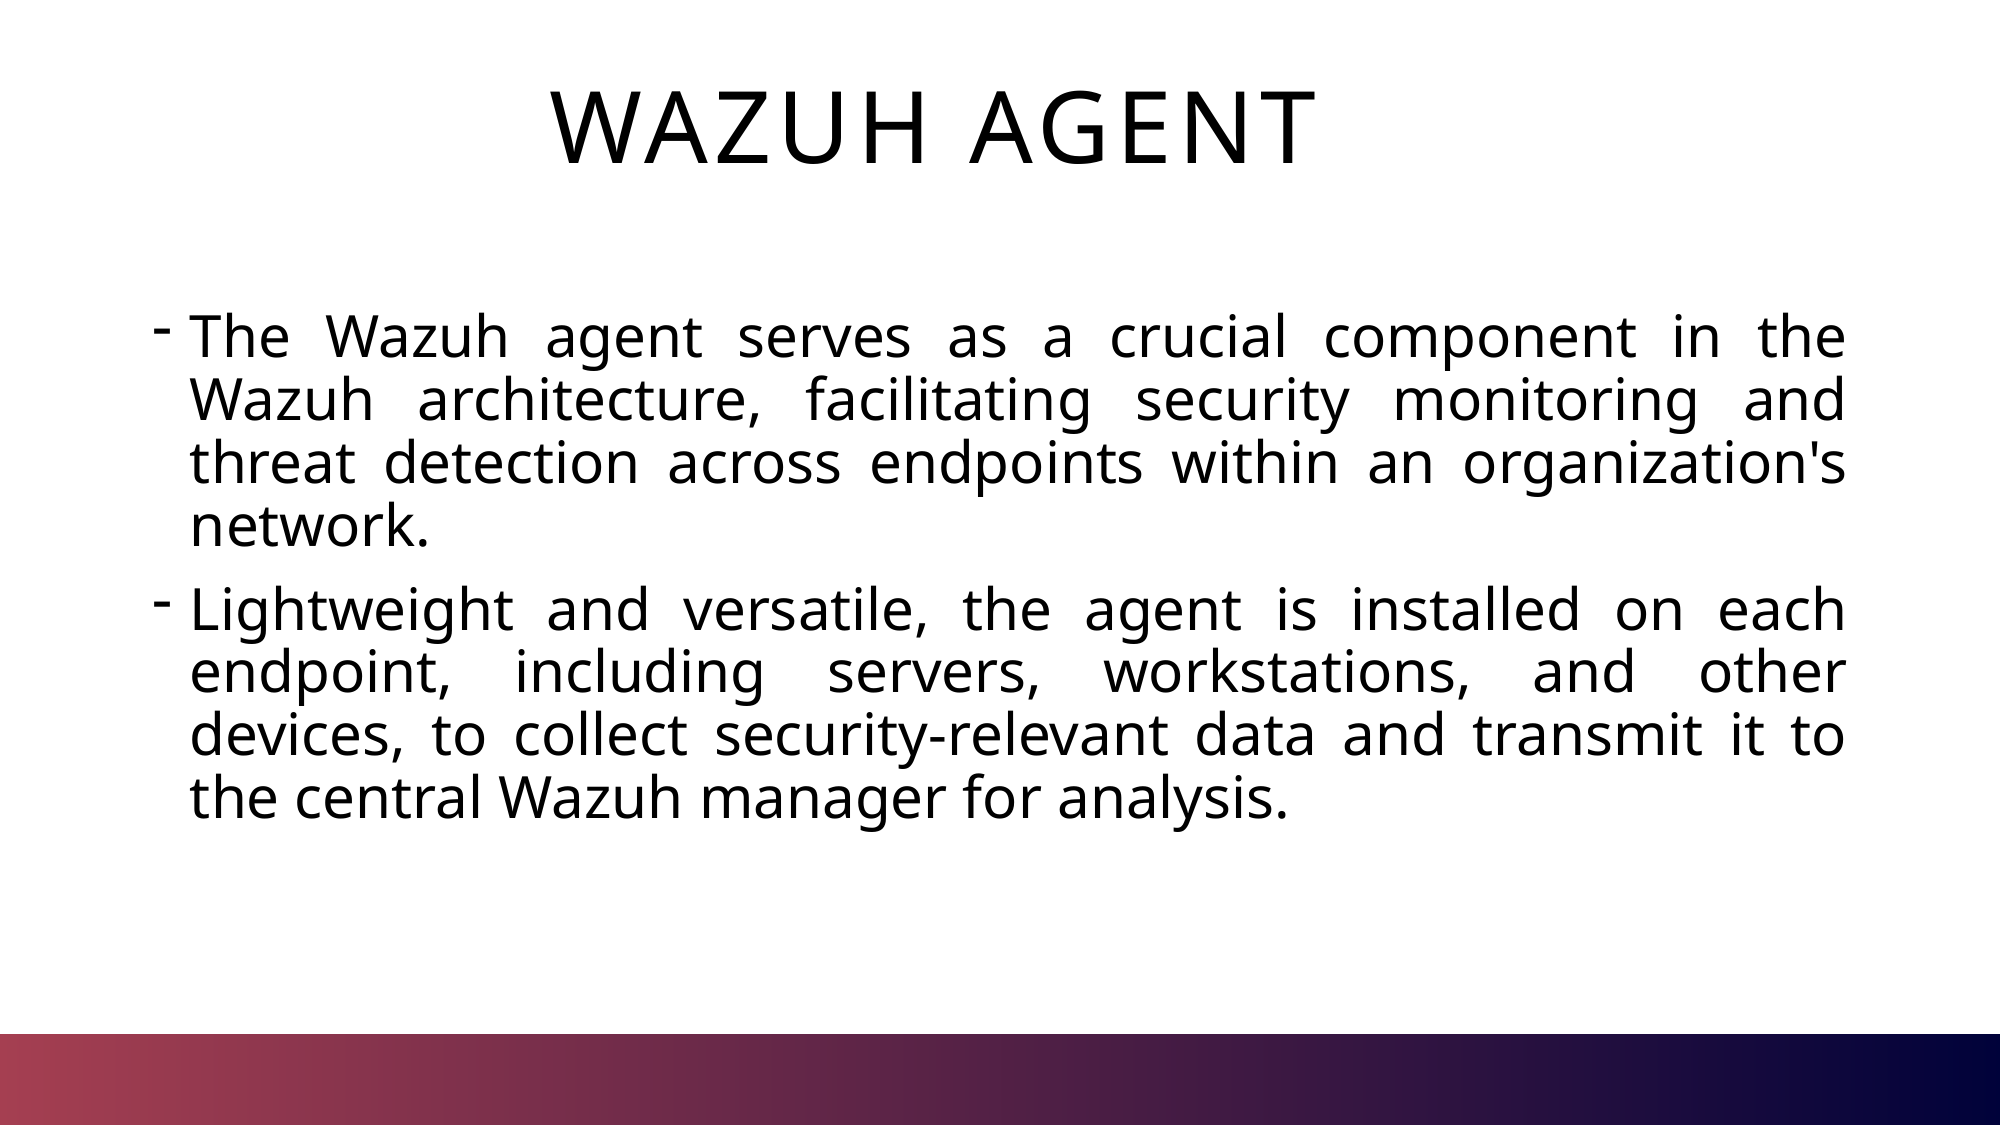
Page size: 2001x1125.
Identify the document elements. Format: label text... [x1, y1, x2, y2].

list The Wazuh agent serves as a crucial component in the Wazuh architecture, facilitating security monitoring and threat detection across endpoints within an organization's network. Lightweight and versatile, the agent is installed on each endpoint, including servers, workstations, and other devices, to collect security-relevant data and transmit it to the central Wazuh manager for analysis. [137, 299, 1863, 1014]
title WAZUH AGENT [137, 59, 1863, 202]
text_box [0, 1033, 2000, 1125]
